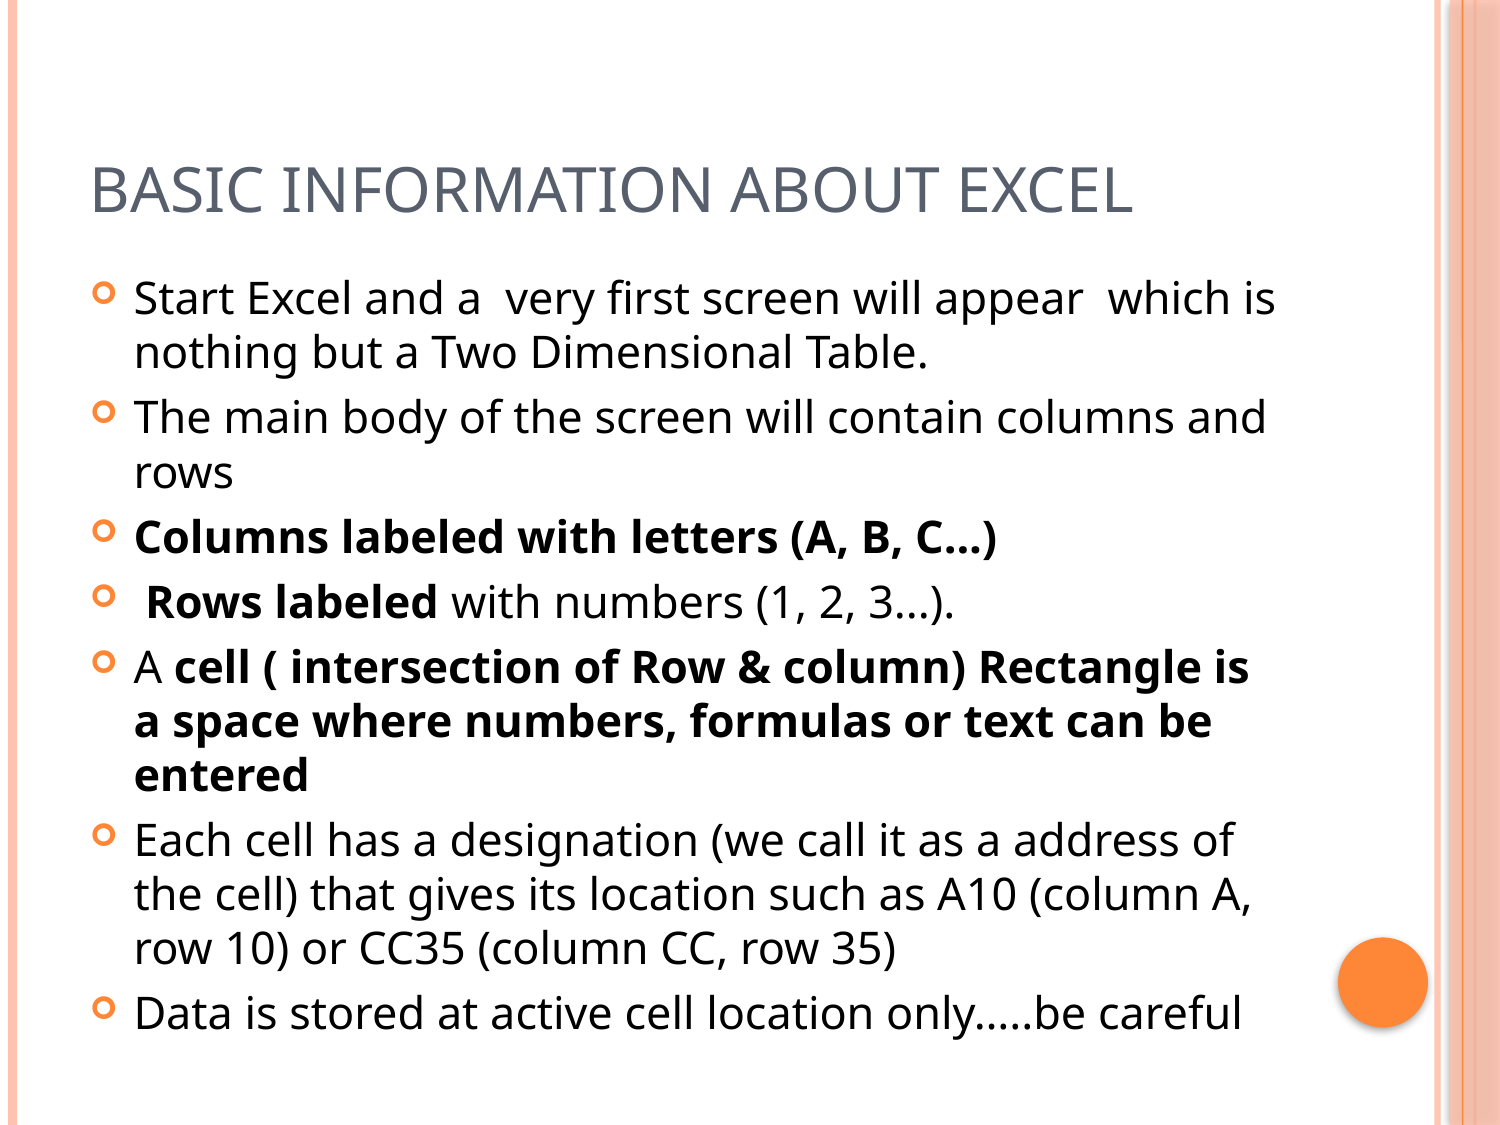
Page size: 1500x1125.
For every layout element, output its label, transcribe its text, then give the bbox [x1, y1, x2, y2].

list Start Excel and a very first screen will appear which is nothing but a Two Dimensional Table. The main body of the screen will contain columns and rows Columns labeled with letters (A, B, C...) Rows labeled with numbers (1, 2, 3...). A cell ( intersection of Row & column) Rectangle is a space where numbers, formulas or text can be entered Each cell has a designation (we call it as a address of the cell) that gives its location such as A10 (column A, row 10) or CC35 (column CC, row 35) Data is stored at active cell location only…..be careful [75, 262, 1300, 1062]
title Basic information about Excel [75, 45, 1300, 233]
